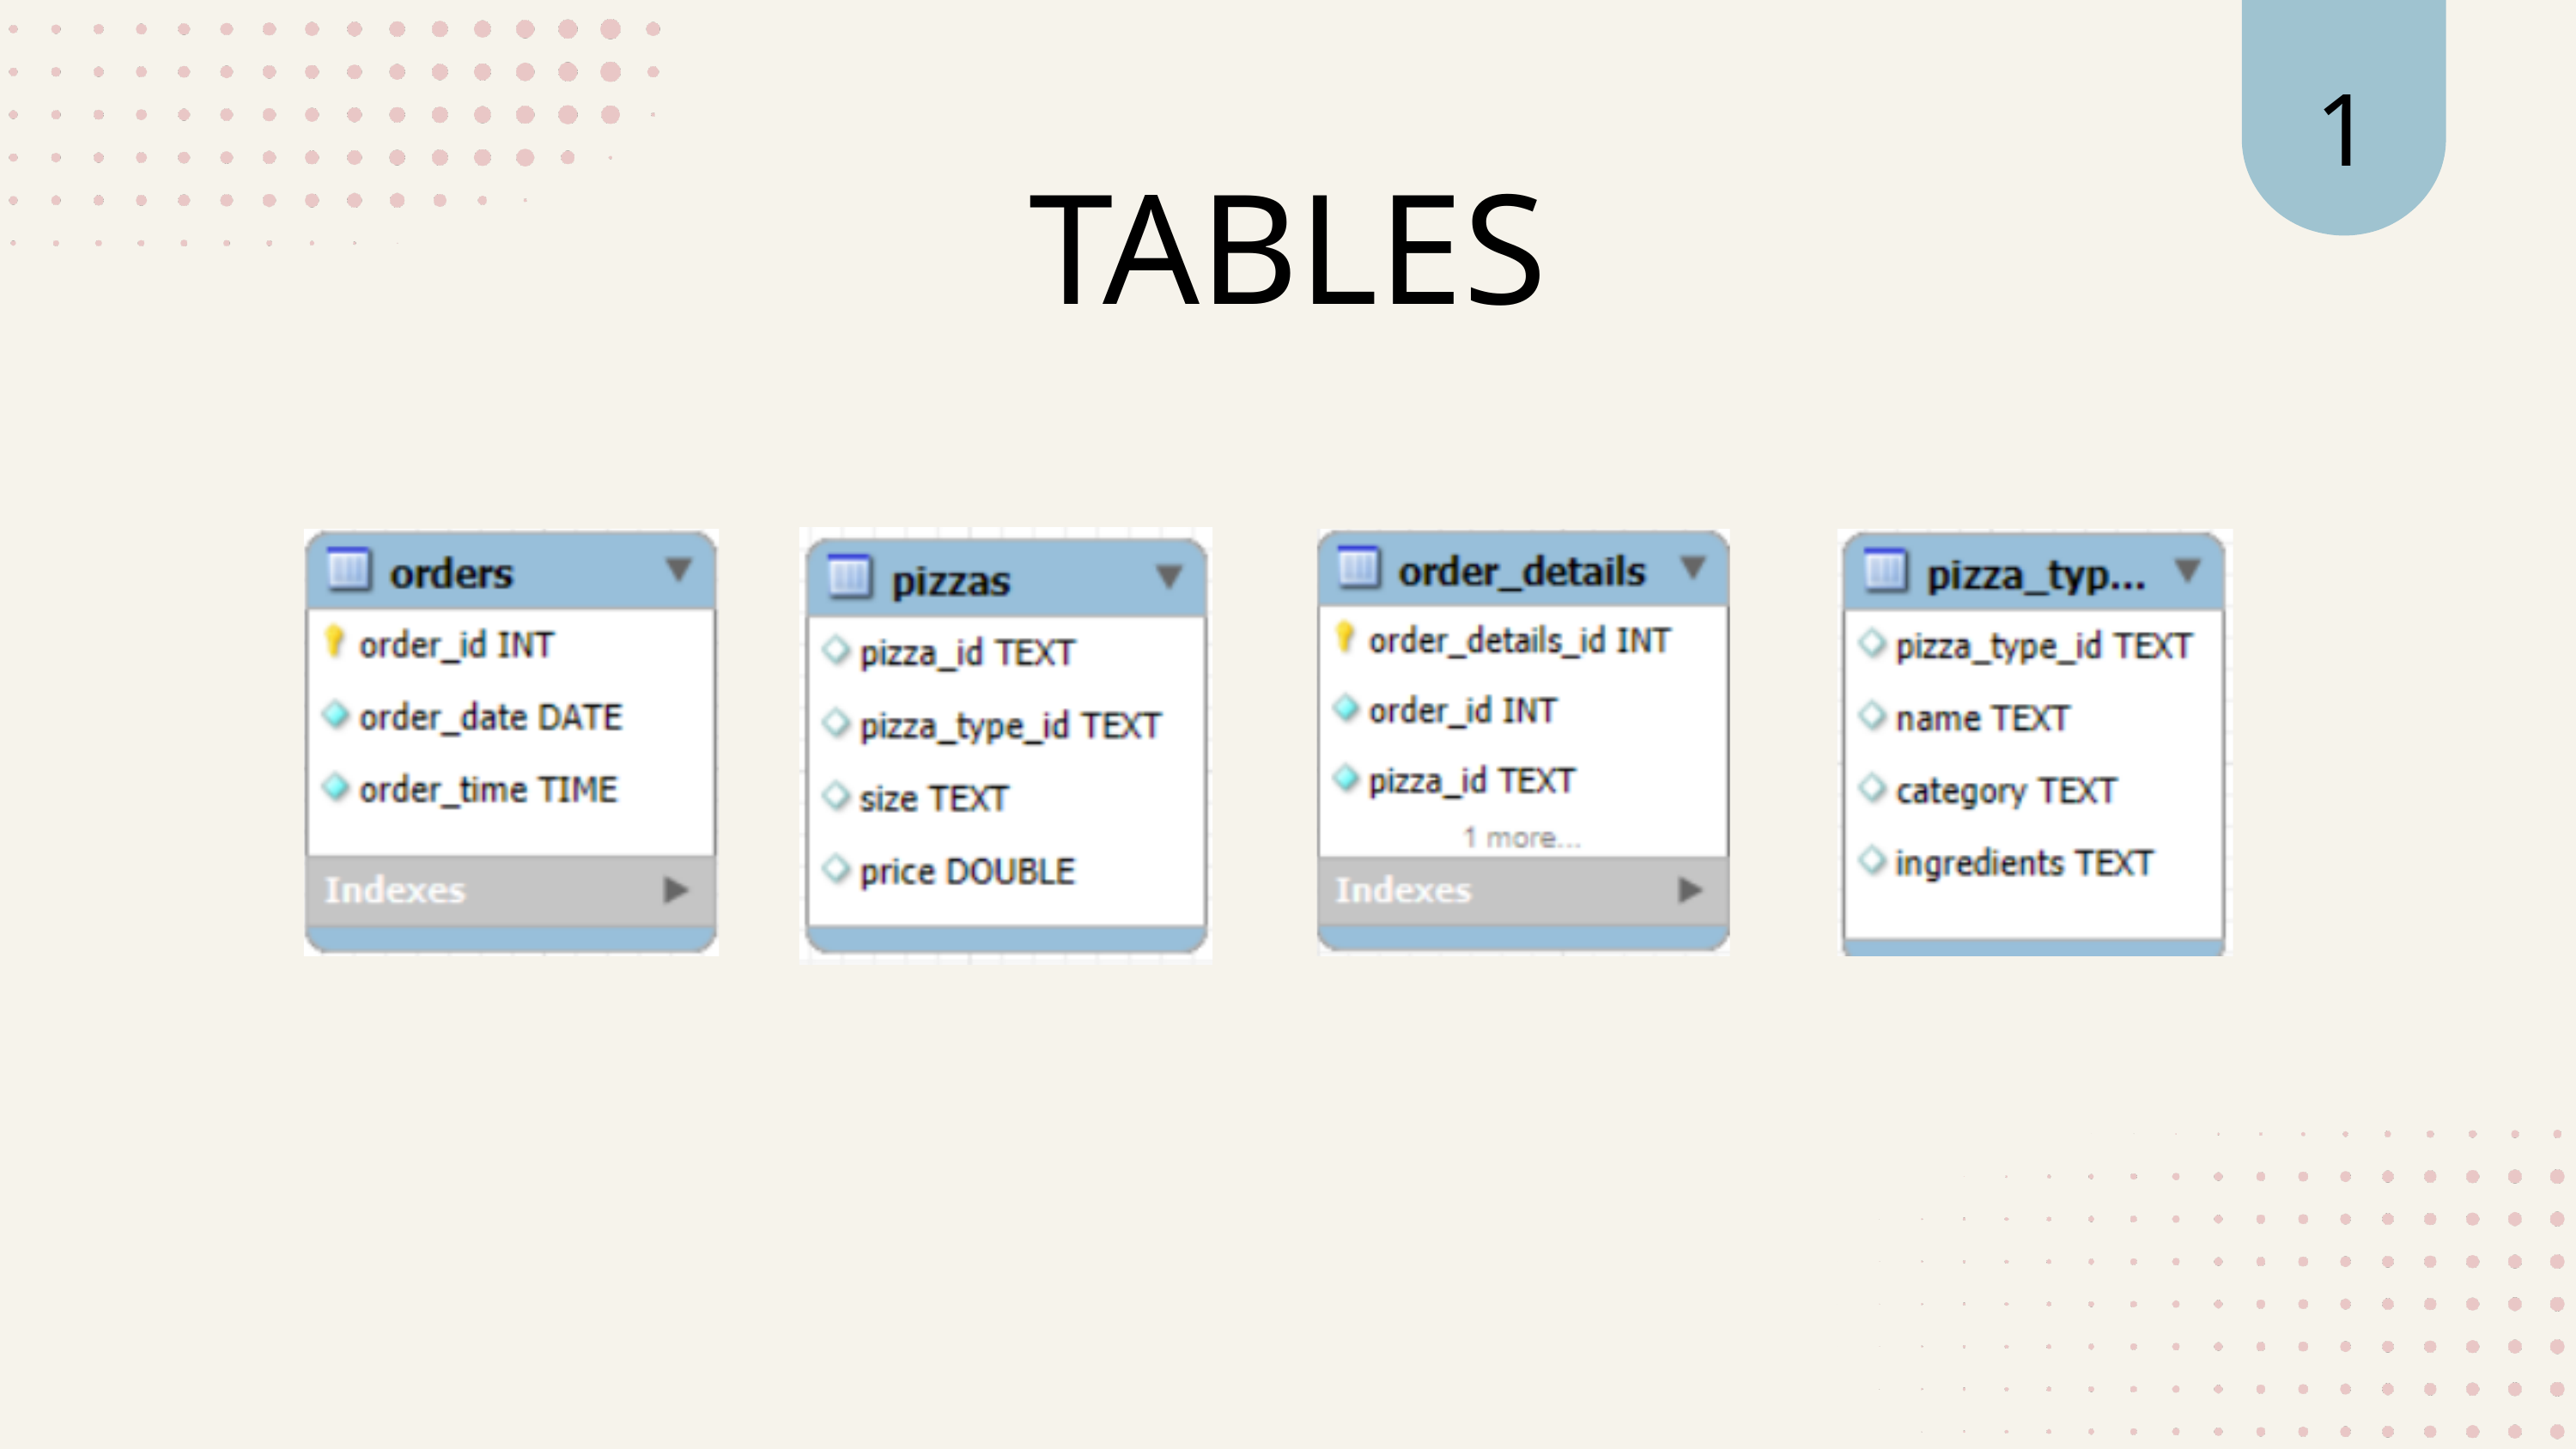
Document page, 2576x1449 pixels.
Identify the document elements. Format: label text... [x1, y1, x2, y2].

text_box [1837, 1130, 2576, 1449]
text_box TABLES [359, 122, 2216, 336]
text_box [2233, 0, 2455, 236]
text_box [303, 529, 720, 956]
text_box [0, 0, 660, 246]
text_box [799, 527, 1213, 965]
text_box [1316, 529, 1730, 956]
text_box [1837, 529, 2233, 956]
